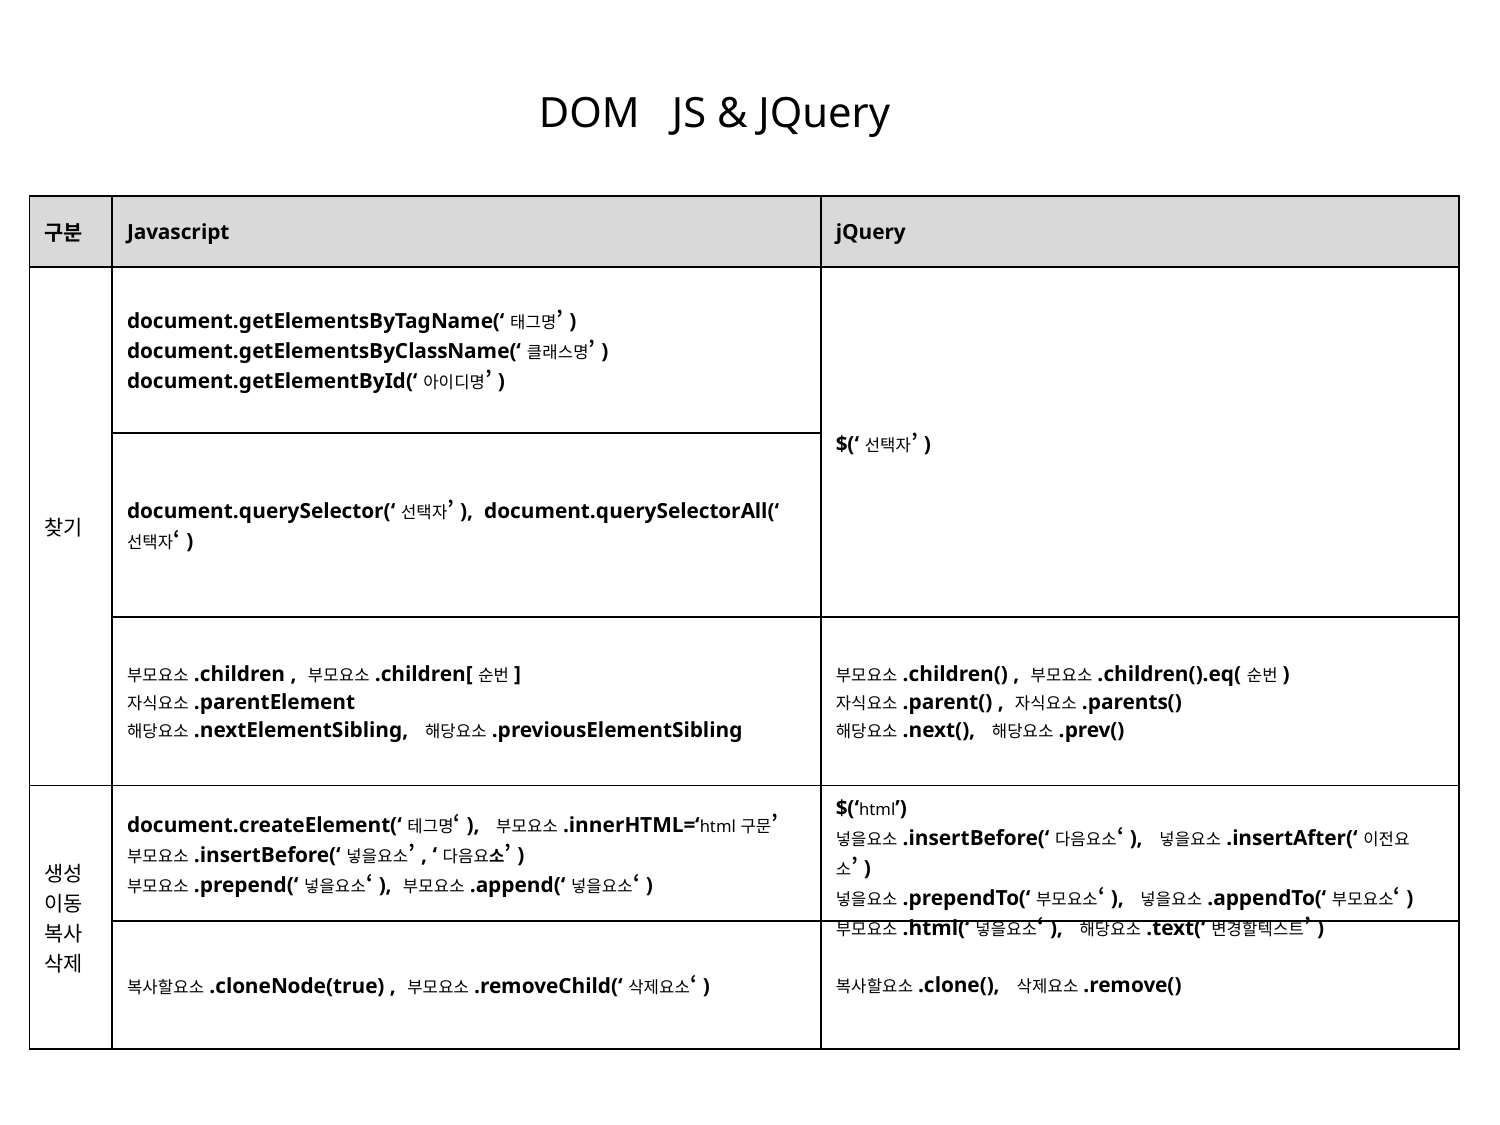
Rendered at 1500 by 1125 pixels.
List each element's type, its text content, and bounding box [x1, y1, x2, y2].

table_header jQuery [822, 197, 1458, 266]
table_cell 찾기 [30, 268, 111, 785]
table_cell 생성 이동 복사 삭제 [30, 786, 111, 1048]
table_header 구분 [30, 197, 111, 266]
table_cell document.createElement(‘테그명‘), 부모요소.innerHTML=‘html구문’ 부모요소.insertBefore(‘넣을요소’, ‘다음요소’) 부모요소.prepend(‘넣을요소‘), 부모요소.append(‘넣을요소‘) [113, 786, 820, 920]
table_cell 복사할요소.cloneNode(true) , 부모요소.removeChild(‘삭제요소‘) [113, 922, 820, 1048]
table_cell 부모요소.children() , 부모요소.children().eq(순번) 자식요소.parent() , 자식요소.parents() 해당요소.next(), 해당요소.prev() [822, 618, 1458, 785]
table_header Javascript [113, 197, 820, 266]
table_cell 복사할요소.clone(), 삭제요소.remove() [822, 922, 1458, 1048]
table_cell document.querySelector(‘선택자’), document.querySelectorAll(‘선택자‘) [113, 434, 820, 616]
table_cell $(‘선택자’) [822, 268, 1458, 616]
text_box DOM JS & JQuery [159, 78, 1270, 143]
table_cell $(‘html’) 넣을요소.insertBefore(‘다음요소‘), 넣을요소.insertAfter(‘이전요소’) 넣을요소.prependTo(‘부모요소‘), 넣을요소.appendTo(‘부모요소‘) 부모요소.html(‘넣을요소‘), 해당요소.text(‘변경할텍스트’) [822, 786, 1458, 920]
table_cell document.getElementsByTagName(‘태그명’) document.getElementsByClassName(‘클래스명’) document.getElementById(‘아이디명’) [113, 268, 820, 432]
table_cell 부모요소.children , 부모요소.children[순번] 자식요소.parentElement 해당요소.nextElementSibling, 해당요소.previousElementSibling [113, 618, 820, 785]
